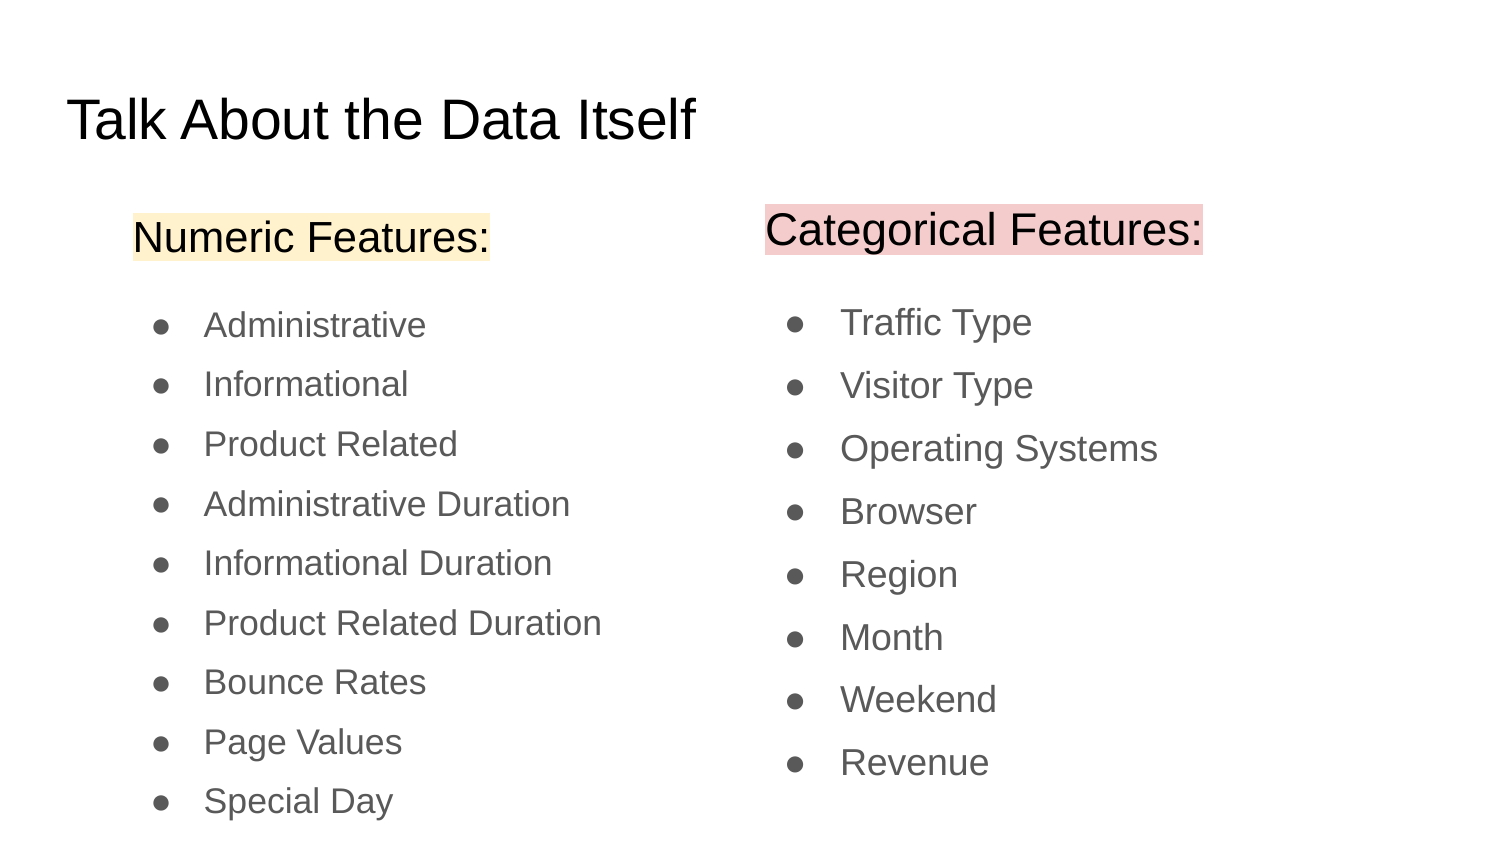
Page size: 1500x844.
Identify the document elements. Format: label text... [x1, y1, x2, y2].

list Numeric Features: Administrative Informational Product Related Administrative Duration Informational Duration Product Related Duration Bounce Rates Page Values Special Day [117, 197, 861, 844]
title Talk About the Data Itself [51, 72, 1449, 167]
list Categorical Features: Traffic Type Visitor Type Operating Systems Browser Region Month Weekend Revenue [750, 189, 1494, 836]
